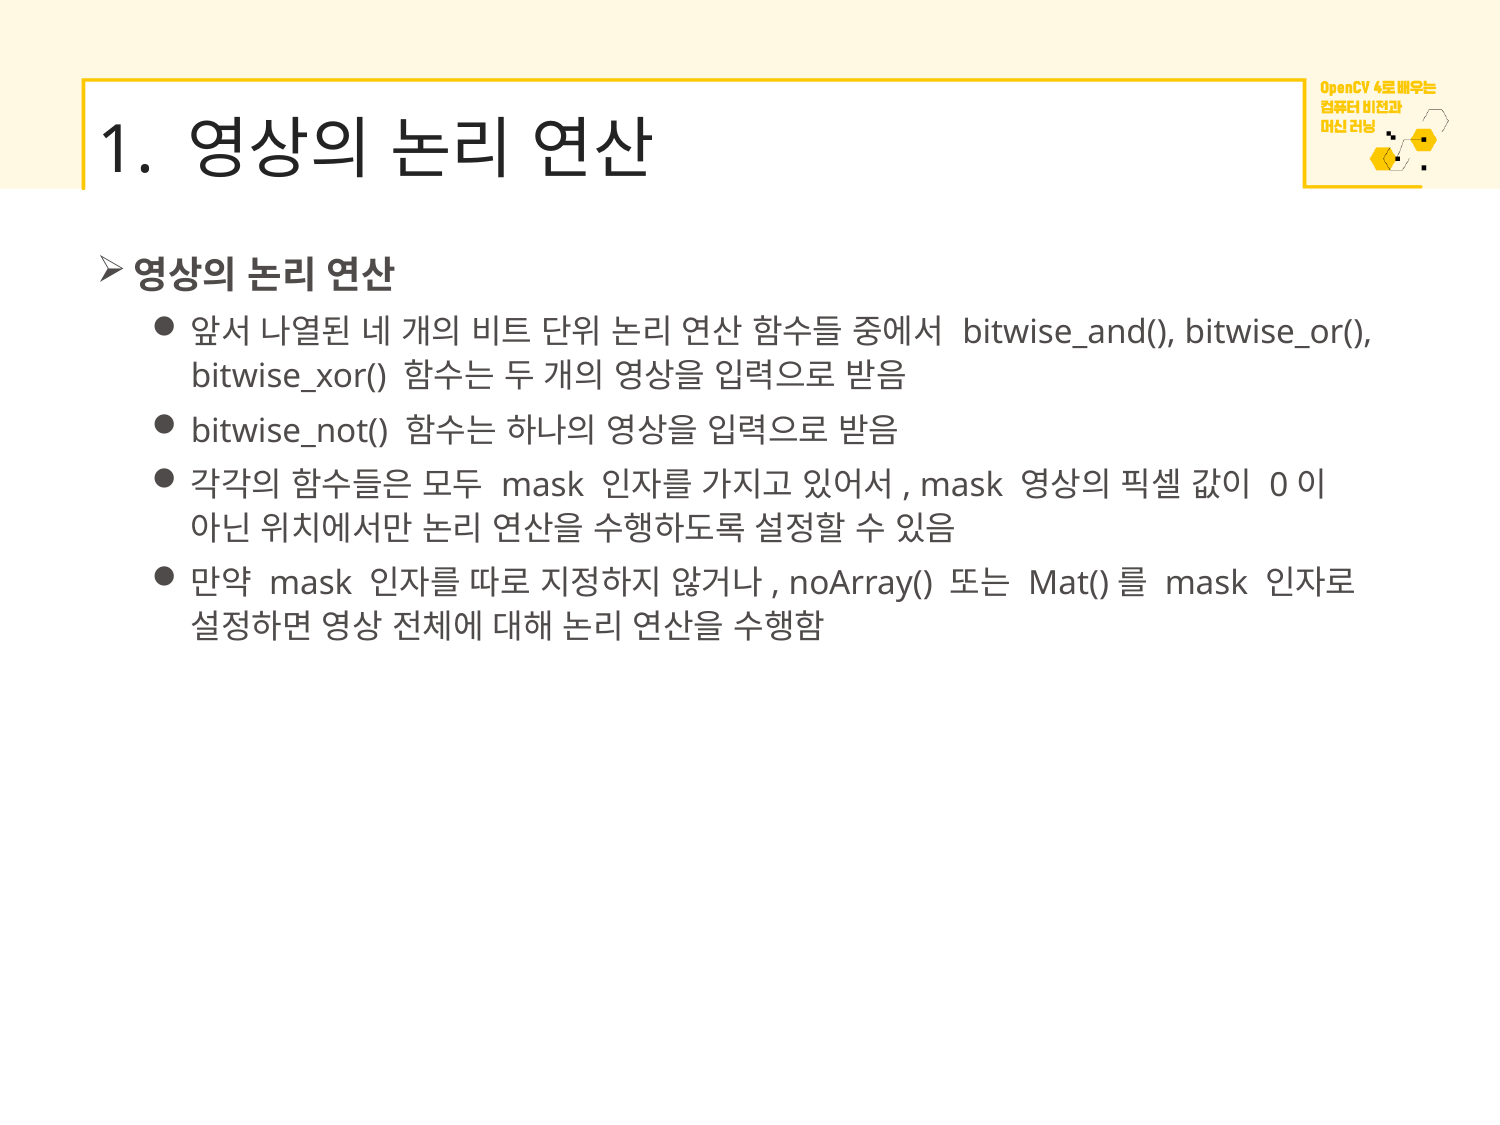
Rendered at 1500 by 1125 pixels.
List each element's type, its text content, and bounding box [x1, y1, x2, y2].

list 영상의 논리 연산 앞서 나열된 네 개의 비트 단위 논리 연산 함수들 중에서 bitwise_and(), bitwise_or(), bitwise_xor() 함수는 두 개의 영상을 입력으로 받음 bitwise_not() 함수는 하나의 영상을 입력으로 받음 각각의 함수들은 모두 mask 인자를 가지고 있어서, mask 영상의 픽셀 값이 0이 아닌 위치에서만 논리 연산을 수행하도록 설정할 수 있음 만약 mask 인자를 따로 지정하지 않거나, noArray() 또는 Mat()를 mask 인자로 설정하면 영상 전체에 대해 논리 연산을 수행함 [81, 239, 1412, 1054]
title 1. 영상의 논리 연산 [82, 61, 1413, 193]
picture [0, 0, 1500, 1125]
